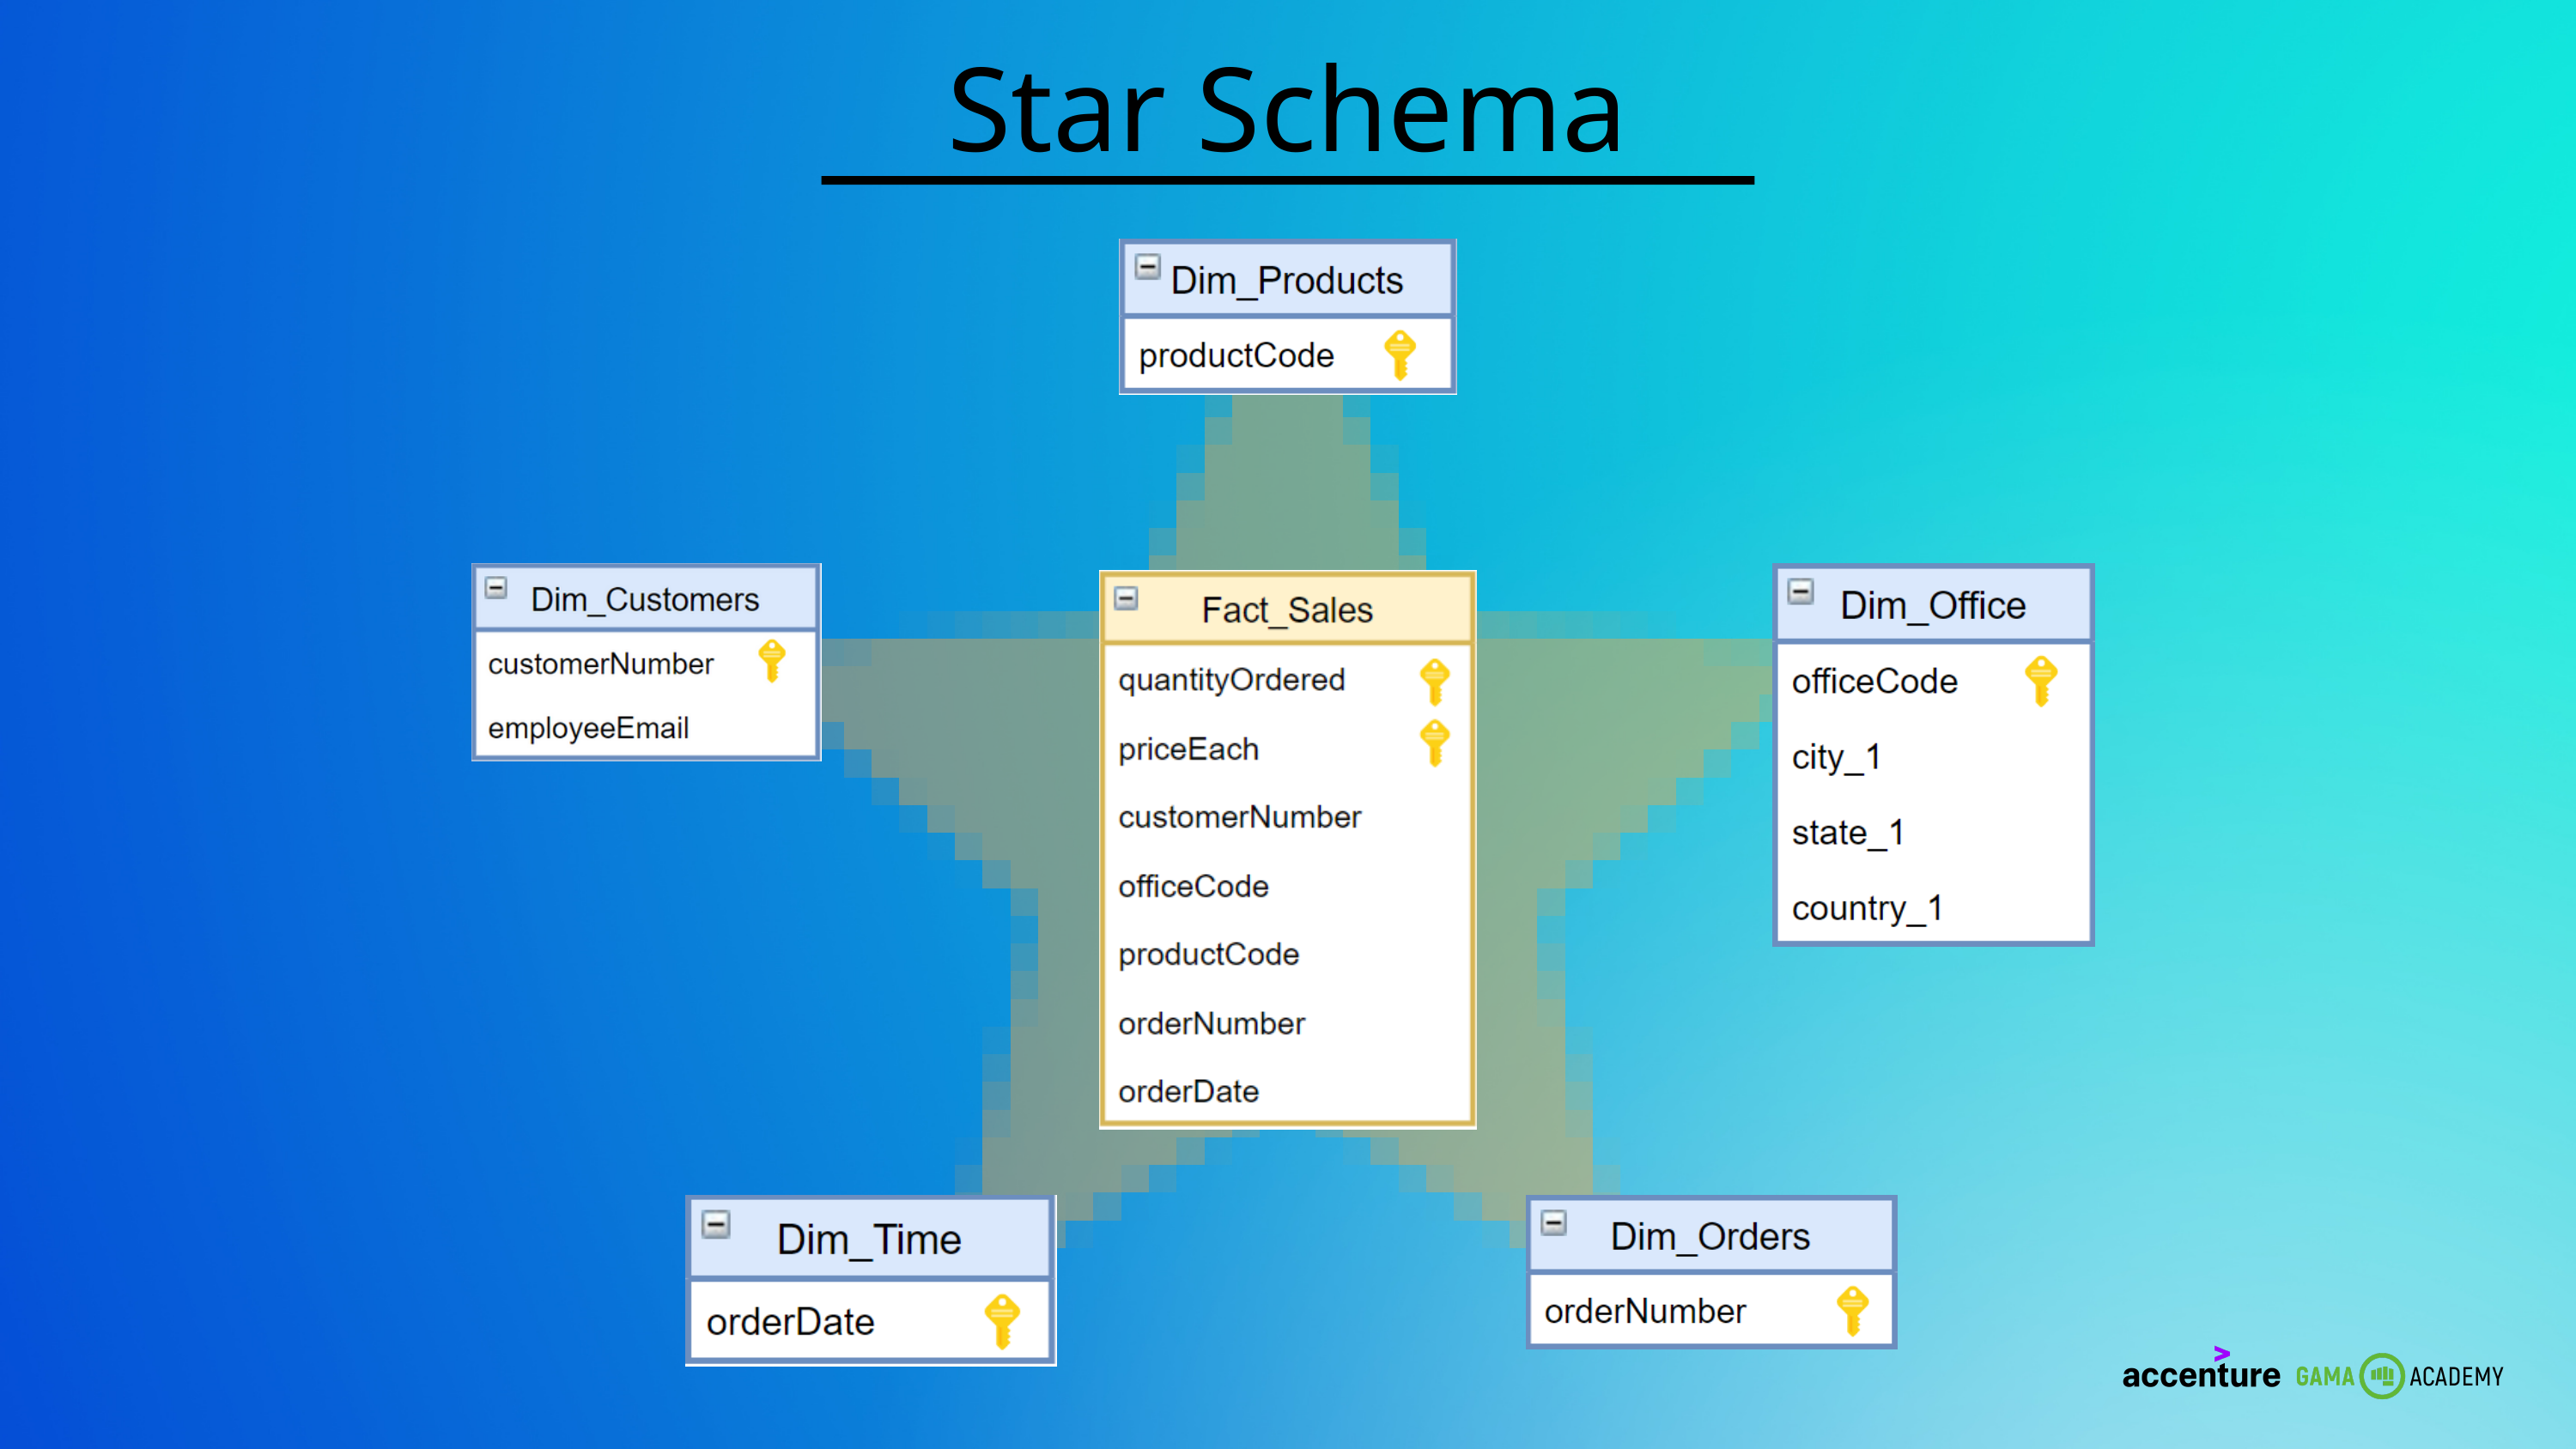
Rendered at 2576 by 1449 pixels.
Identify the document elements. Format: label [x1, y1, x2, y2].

text_box [821, 144, 1755, 215]
text_box [621, 0, 1955, 180]
picture [1459, 246, 1462, 267]
picture [0, 0, 2576, 1449]
